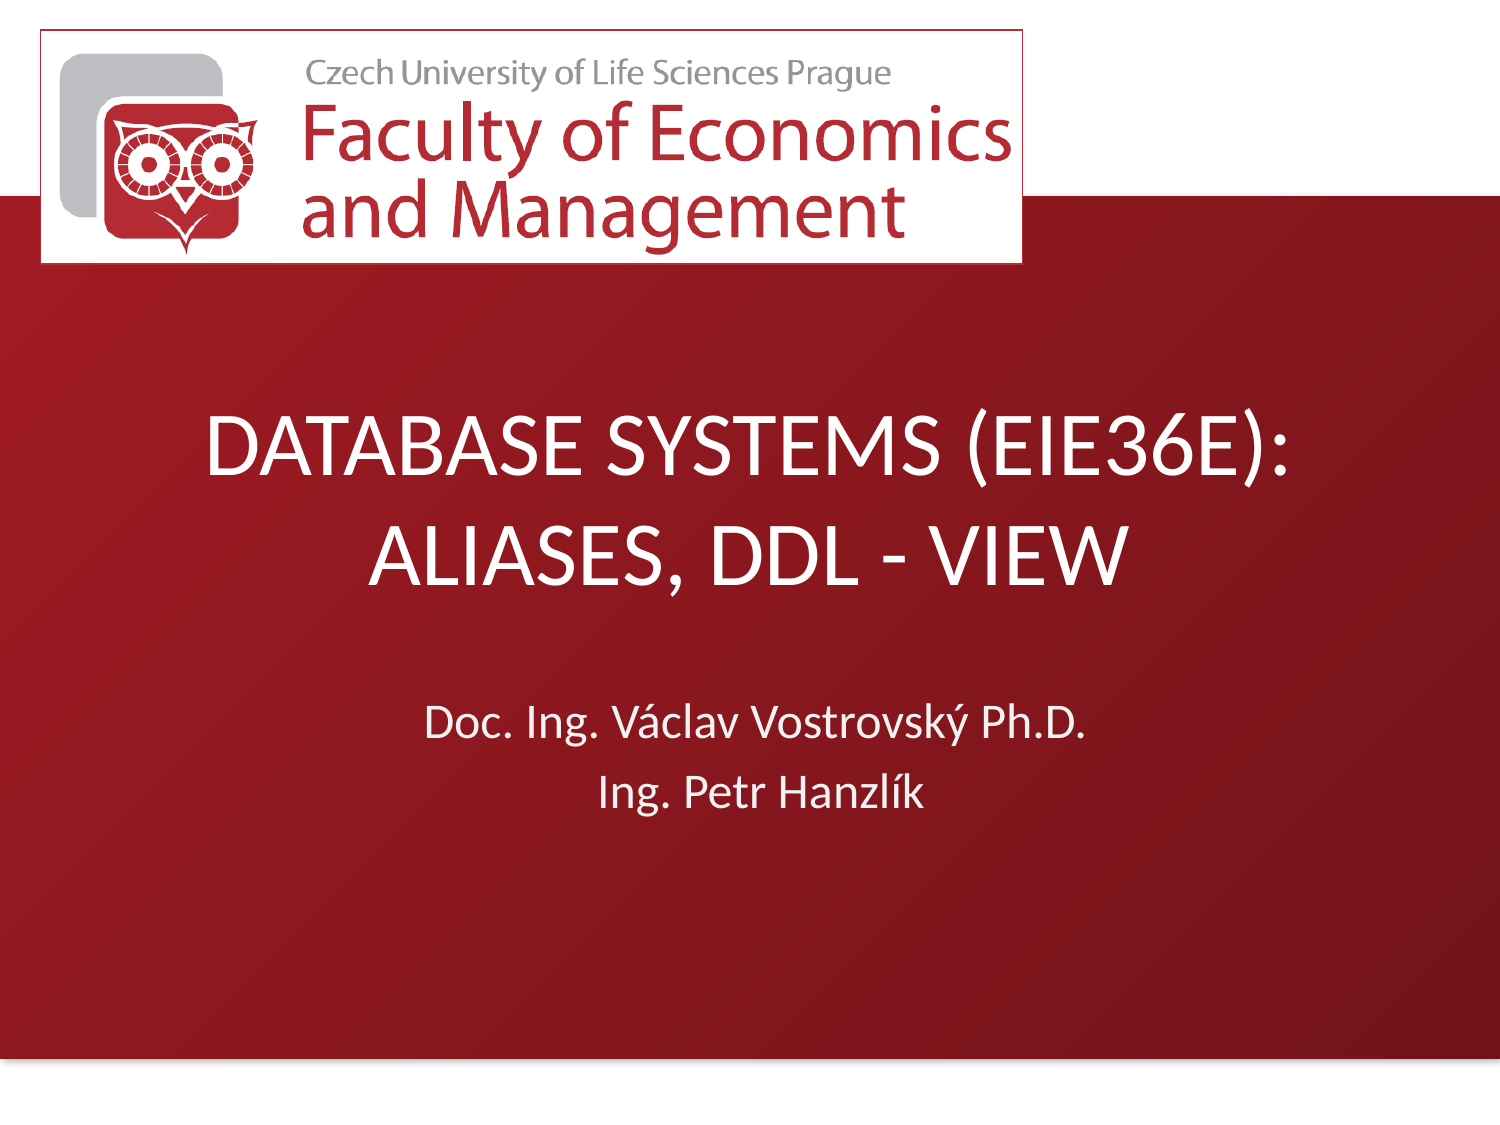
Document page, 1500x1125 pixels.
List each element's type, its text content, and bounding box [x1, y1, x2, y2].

picture [40, 30, 1022, 264]
title DATABASE SYSTEMS (EIE36E): ALIASES, DDL - VIEW [112, 373, 1388, 615]
subtitle Doc. Ing. Václav Vostrovský Ph.D. Ing. Petr Hanzlík [230, 680, 1281, 969]
text_box [0, 194, 1500, 1061]
